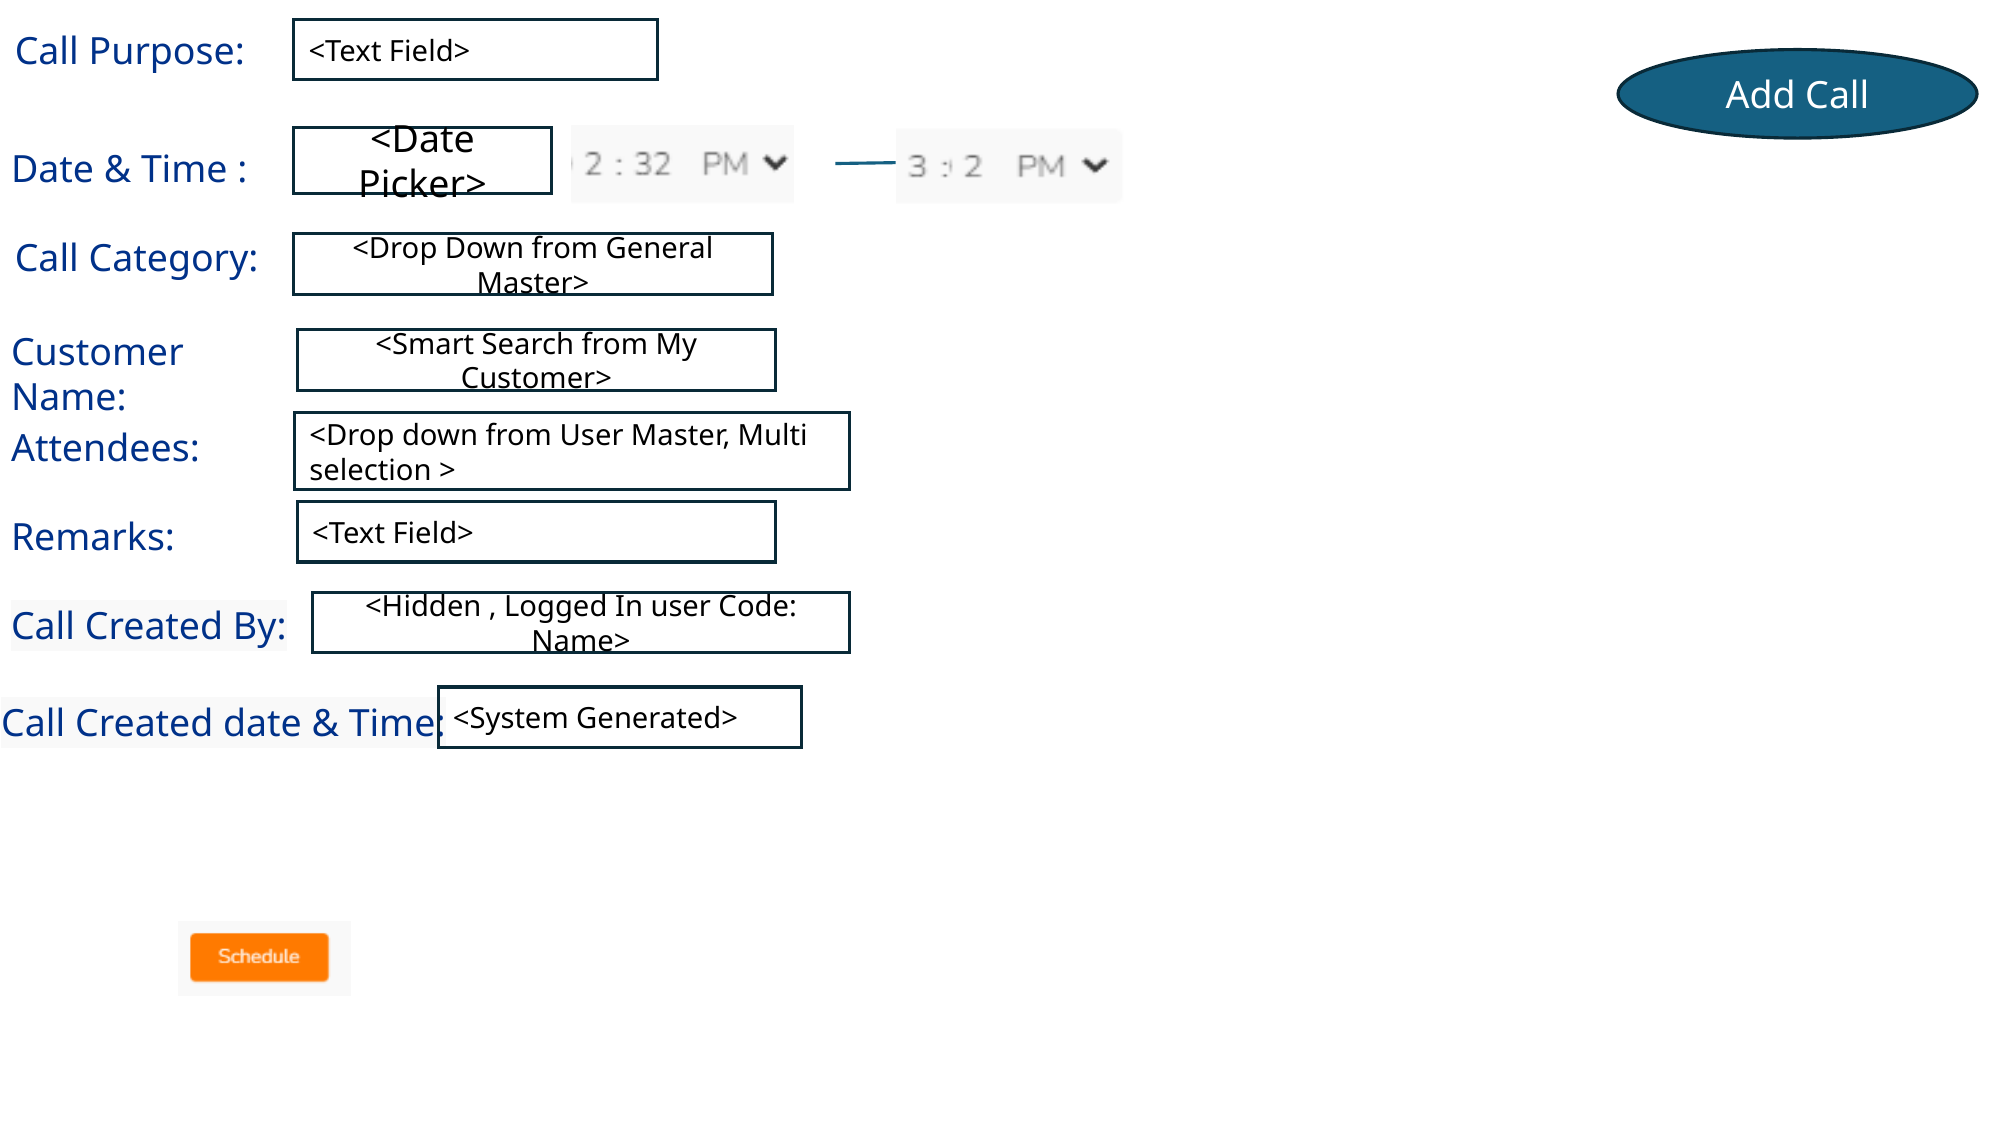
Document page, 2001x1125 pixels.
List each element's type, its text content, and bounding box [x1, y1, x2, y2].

text_box <Smart Search from My Customer> [296, 328, 777, 392]
text_box Call Category: [0, 226, 294, 287]
text_box Date & Time : [0, 138, 313, 198]
text_box <Drop down from User Master, Multi selection > [293, 411, 851, 491]
text_box <Text Field> [296, 500, 777, 564]
text_box Attendees: [0, 416, 229, 477]
text_box <Date Picker> [292, 126, 553, 195]
picture [895, 120, 1172, 211]
text_box Call Created By: [0, 594, 392, 655]
text_box Call Created date & Time: [0, 692, 463, 752]
text_box Remarks: [0, 505, 209, 566]
text_box <Text Field> [292, 18, 659, 81]
text_box <Hidden , Logged In user Code: Name> [311, 591, 851, 654]
picture [178, 920, 352, 997]
text_box Add Call [1616, 47, 1979, 140]
text_box <Drop Down from General Master> [292, 232, 774, 296]
text_box Customer Name: [0, 320, 313, 426]
text_box <System Generated> [437, 685, 803, 749]
text_box Call Purpose: [0, 19, 264, 79]
picture [570, 124, 794, 207]
